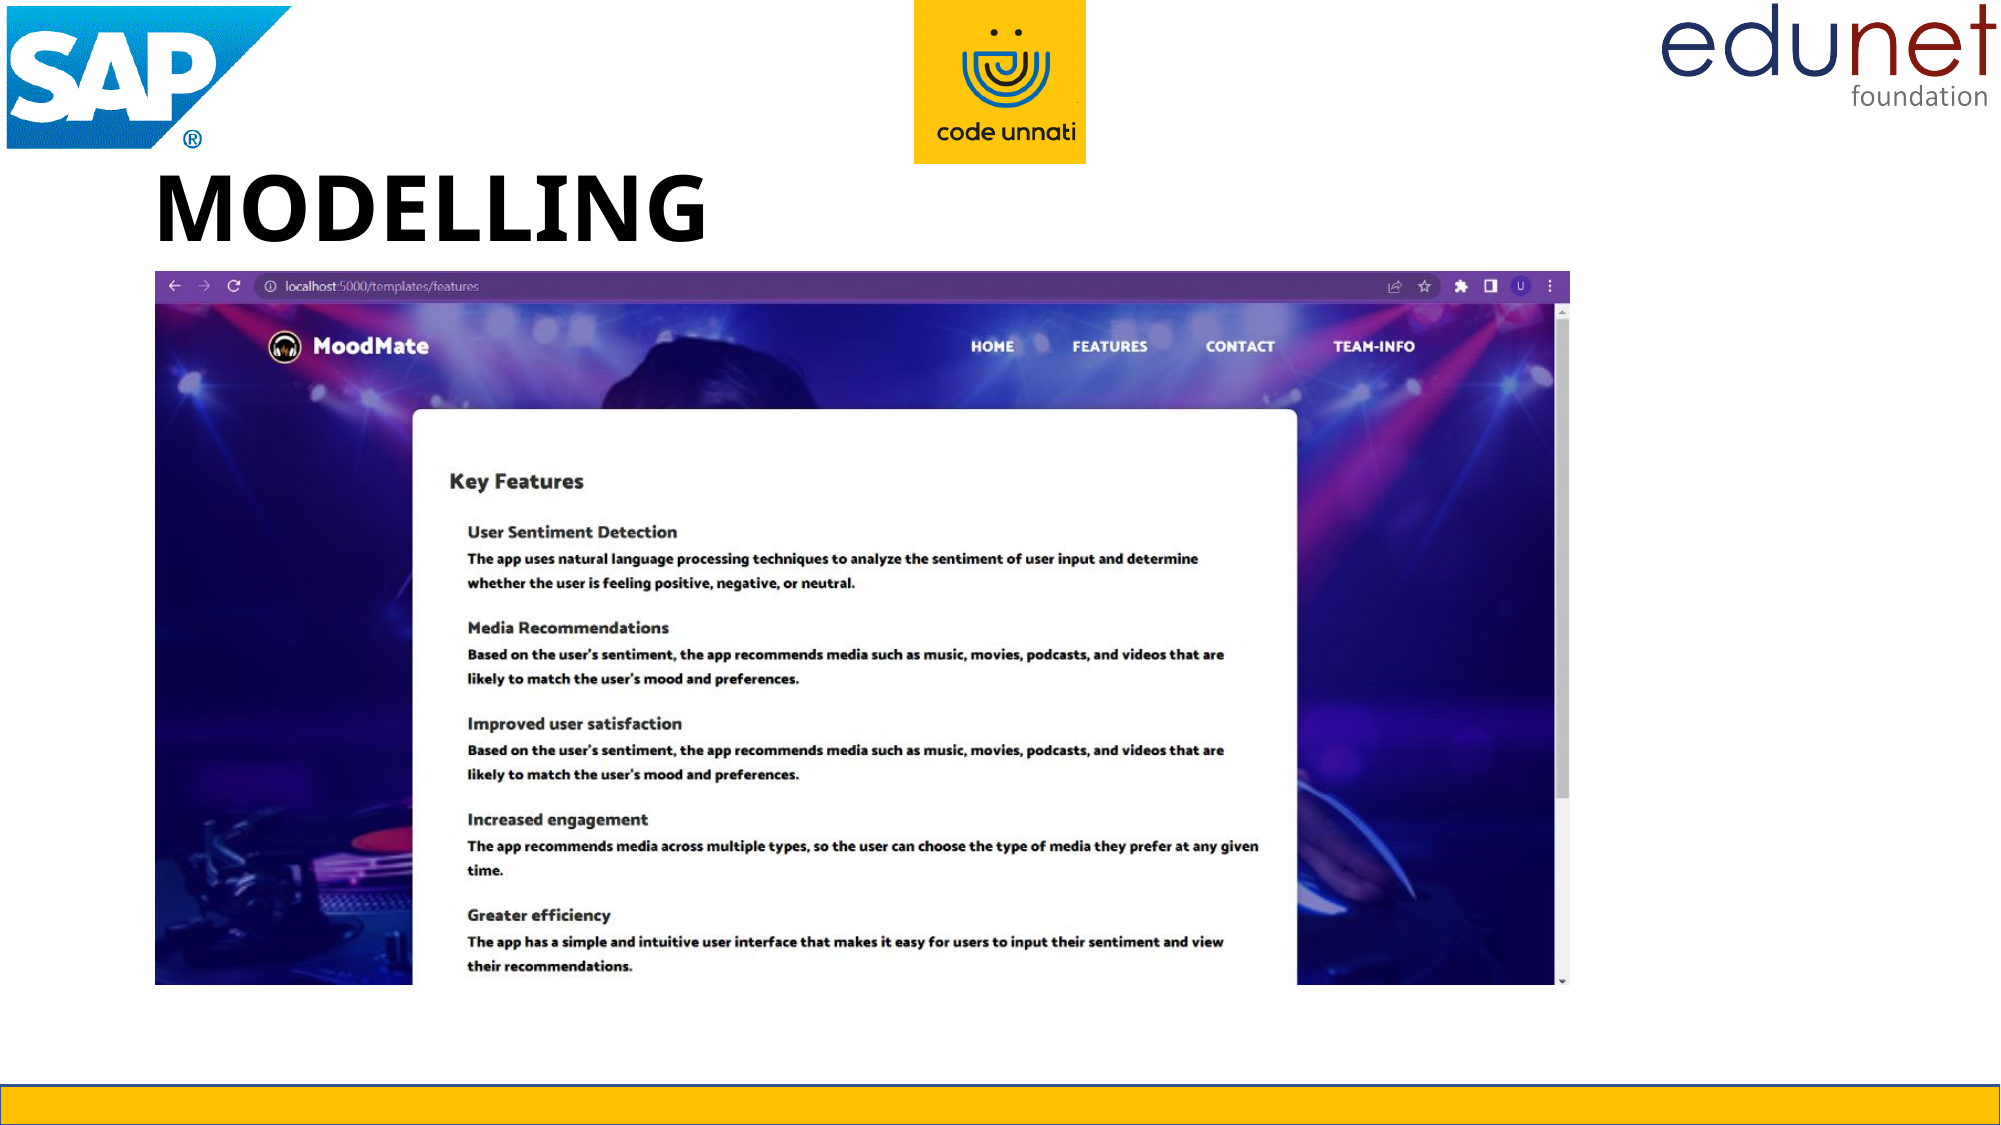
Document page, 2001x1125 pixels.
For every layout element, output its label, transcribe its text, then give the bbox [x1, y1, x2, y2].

title MODELLING [137, 155, 1863, 272]
picture [1654, 0, 2000, 113]
picture [0, 0, 339, 157]
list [155, 271, 1570, 985]
picture [914, 0, 1086, 155]
